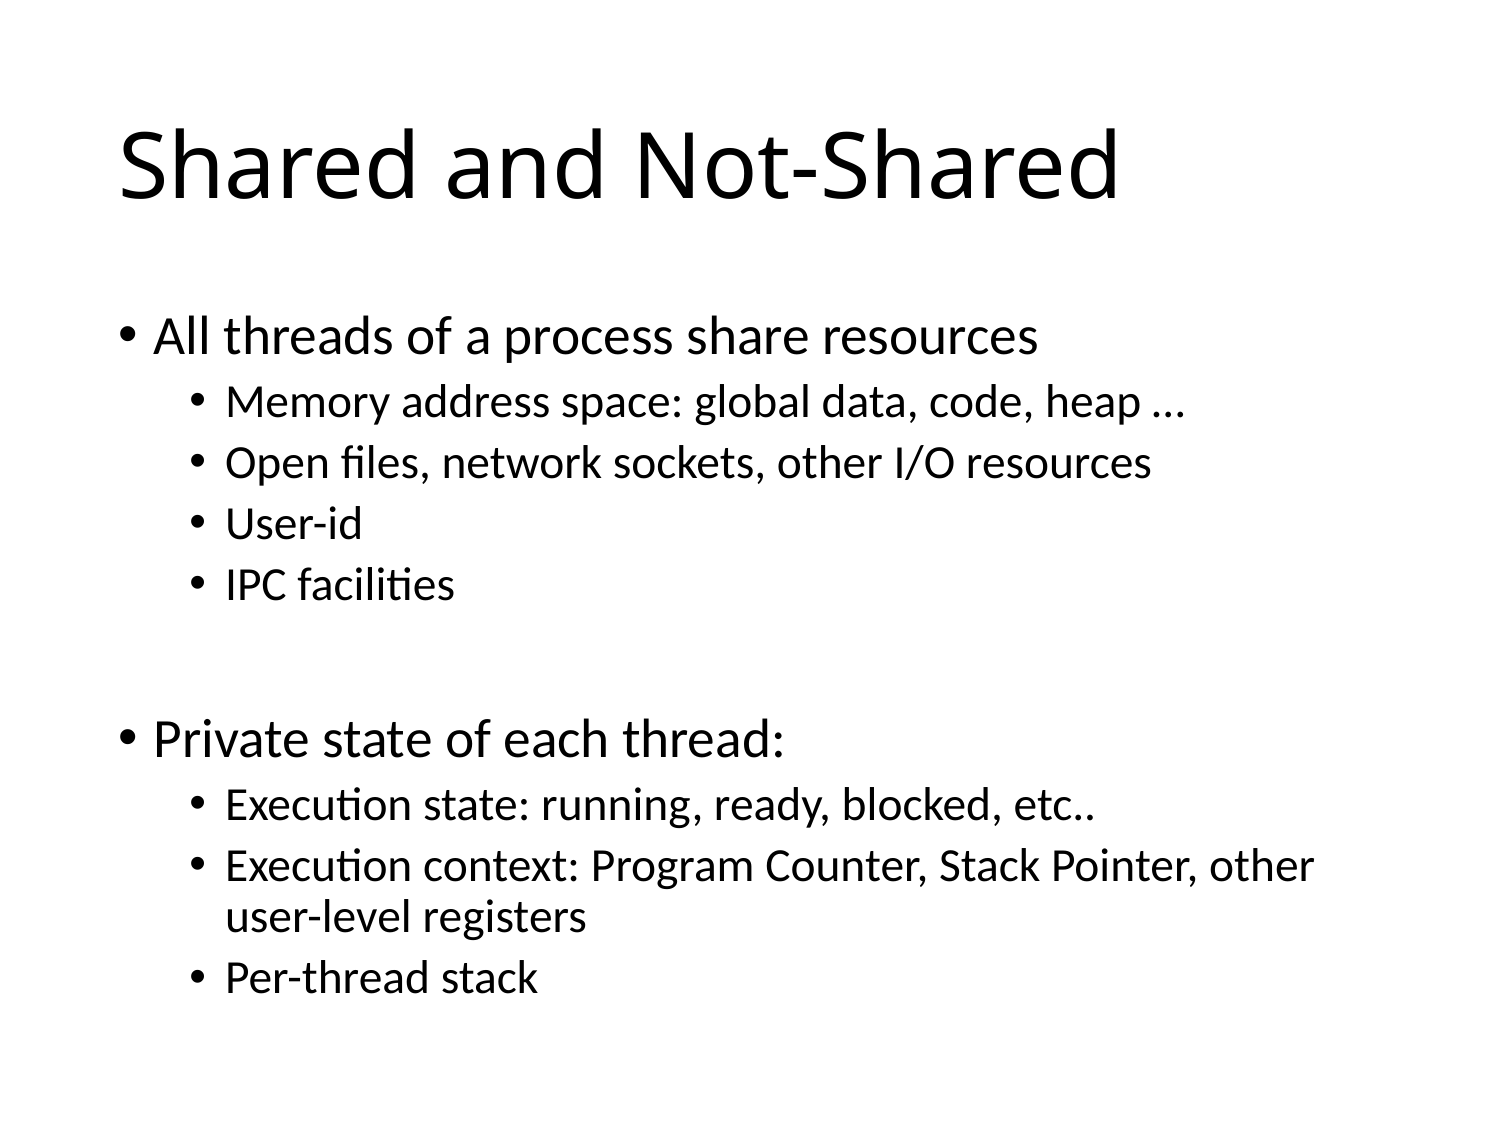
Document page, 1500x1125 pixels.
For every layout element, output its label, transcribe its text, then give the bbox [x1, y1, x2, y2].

title Shared and Not-Shared [103, 59, 1397, 278]
list All threads of a process share resources Memory address space: global data, code, heap … Open files, network sockets, other I/O resources User-id IPC facilities Private state of each thread: Execution state: running, ready, blocked, etc.. Execution context: Program Counter, Stack Pointer, other user-level registers Per-thread stack [103, 299, 1397, 1014]
